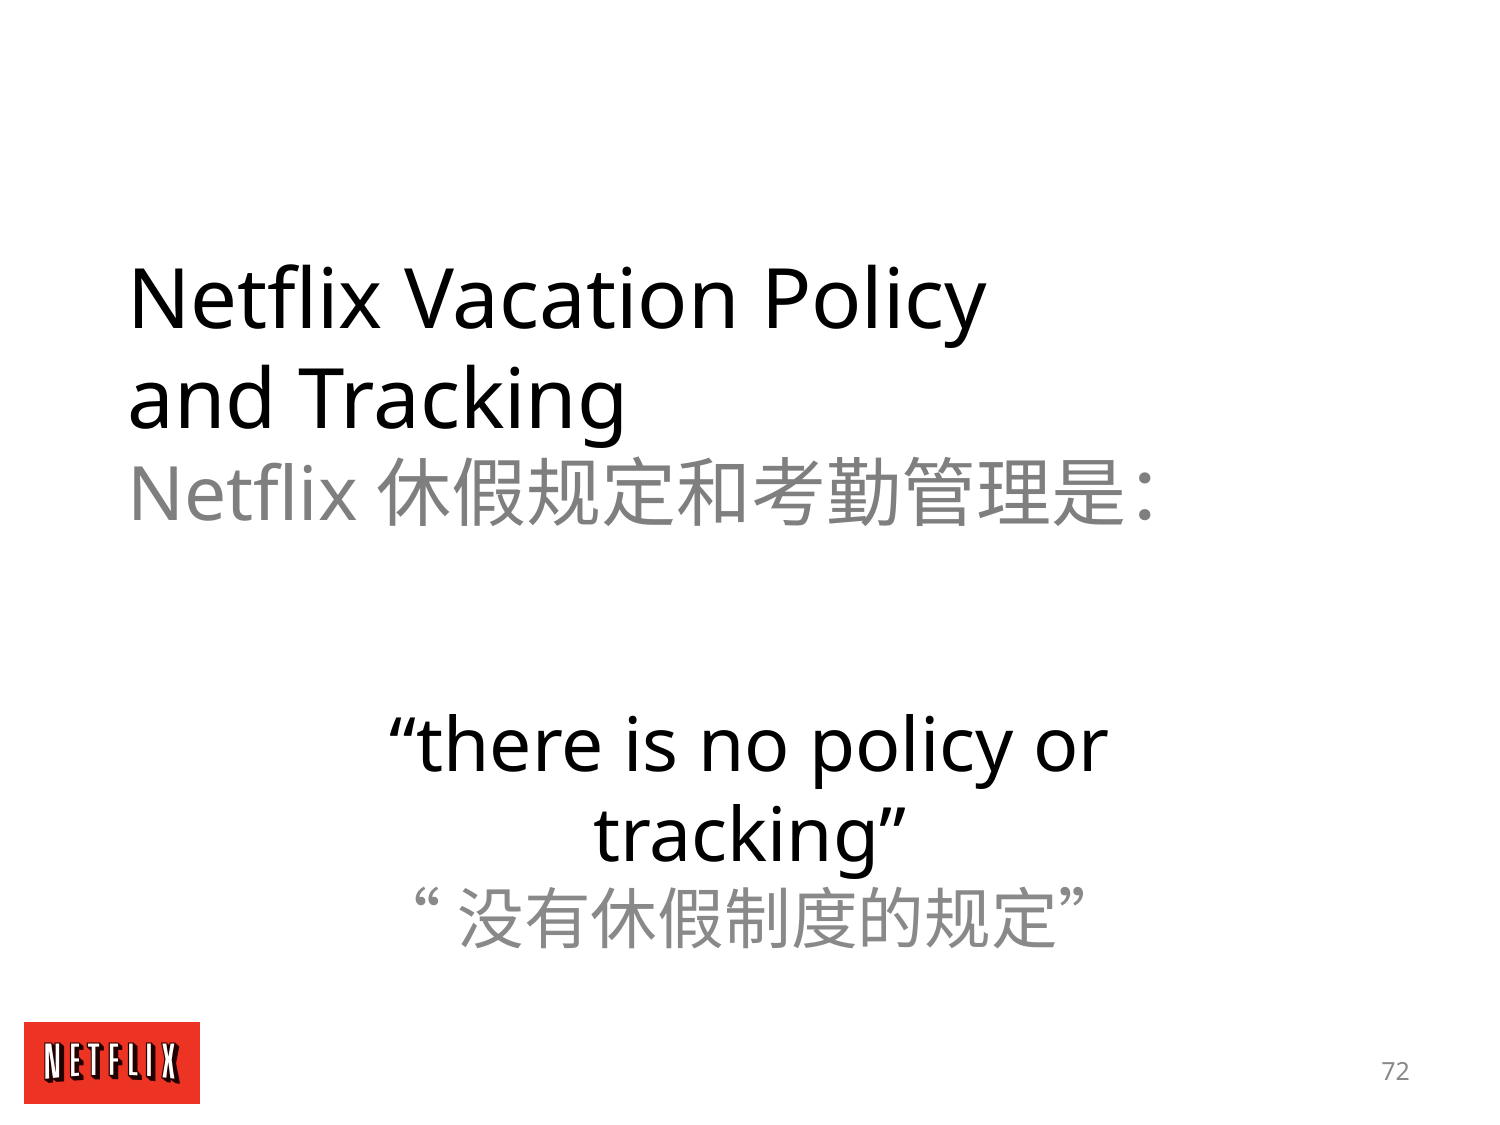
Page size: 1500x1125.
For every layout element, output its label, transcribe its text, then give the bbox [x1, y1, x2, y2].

title Netflix Vacation Policy and Tracking Netflix休假规定和考勤管理是： [112, 270, 1388, 512]
picture [24, 1022, 200, 1104]
subtitle “there is no policy or tracking” “没有休假制度的规定” [225, 689, 1275, 977]
slide_number 72 [1074, 1042, 1425, 1103]
